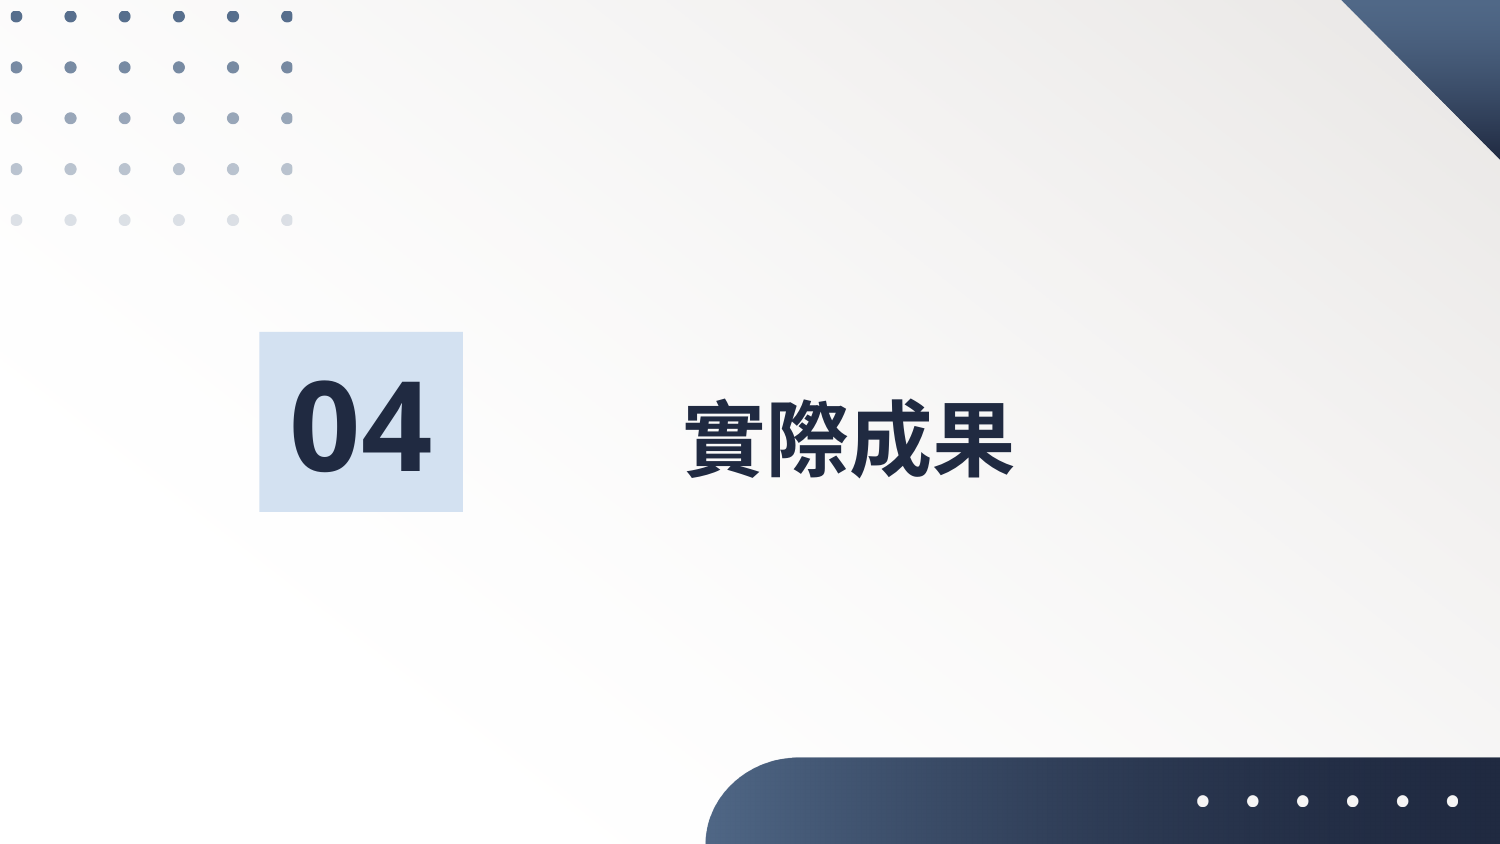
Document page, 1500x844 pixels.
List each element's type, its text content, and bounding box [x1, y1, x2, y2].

picture [706, 758, 1500, 844]
title 04 [259, 331, 463, 512]
title 實際成果 [489, 372, 1209, 472]
picture [0, 0, 1500, 844]
